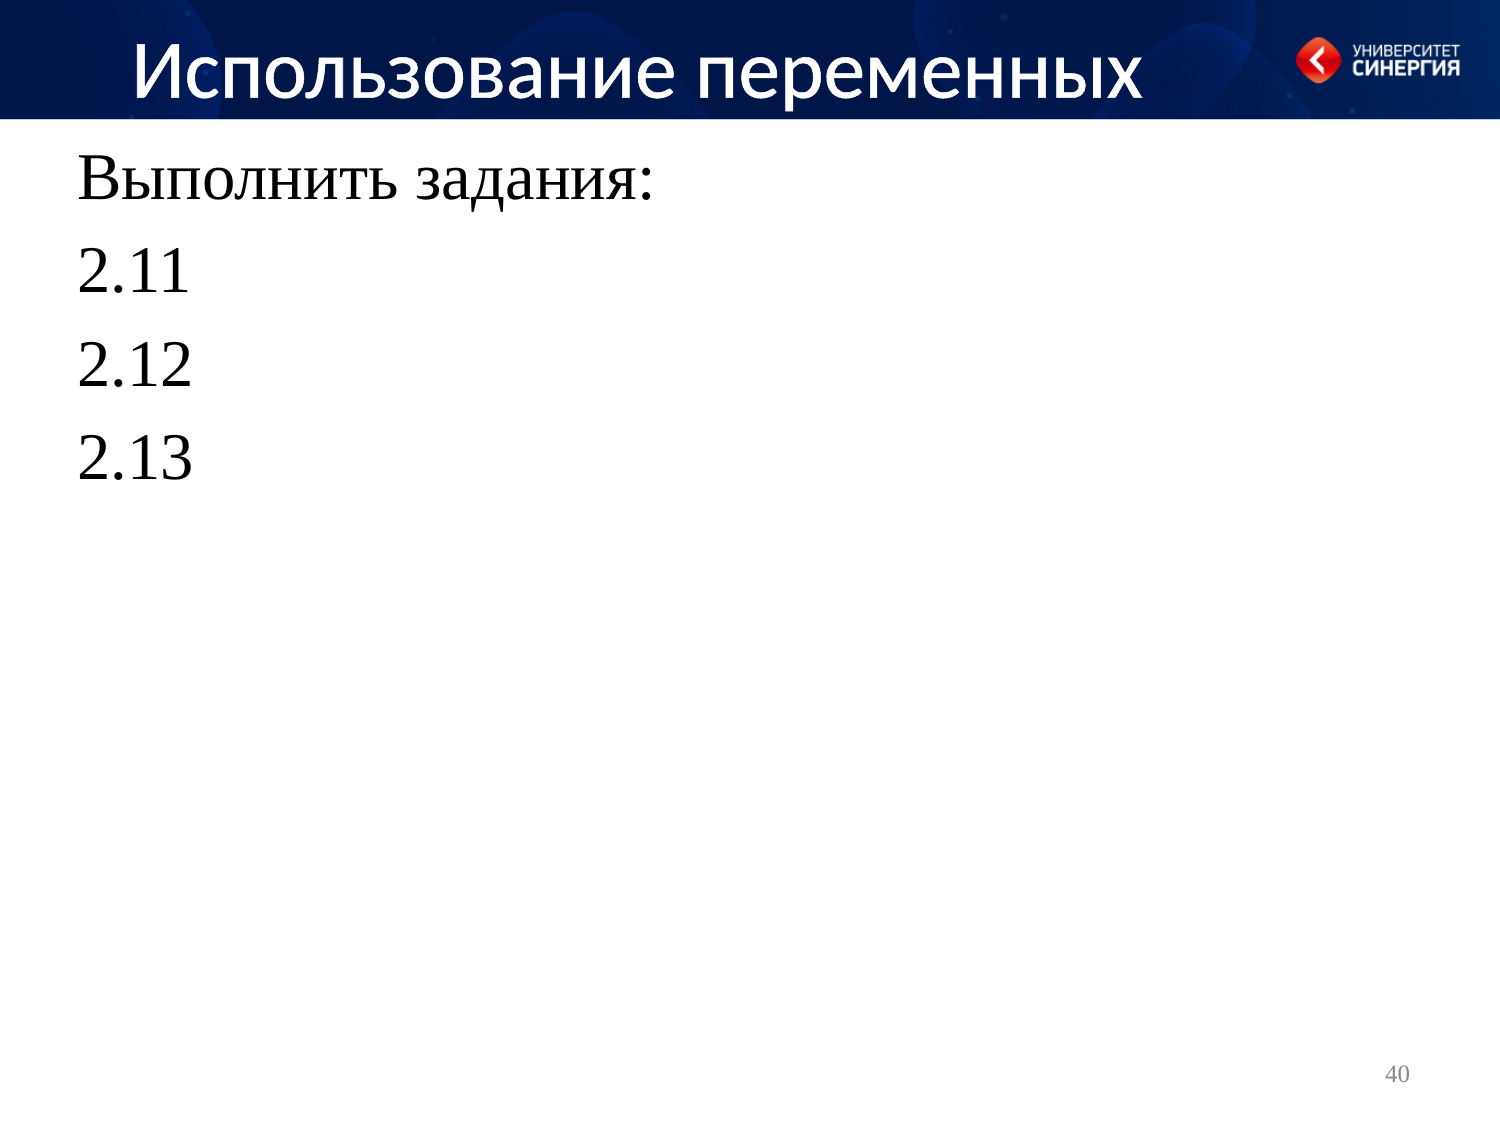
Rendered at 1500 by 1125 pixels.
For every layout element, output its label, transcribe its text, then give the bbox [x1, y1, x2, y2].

title Использование переменных [0, 3, 1276, 126]
slide_number 40 [1074, 1042, 1426, 1103]
text_box Выполнить задания: 2.11 2.12 2.13 [17, 125, 1483, 1103]
picture [0, 0, 1500, 1125]
